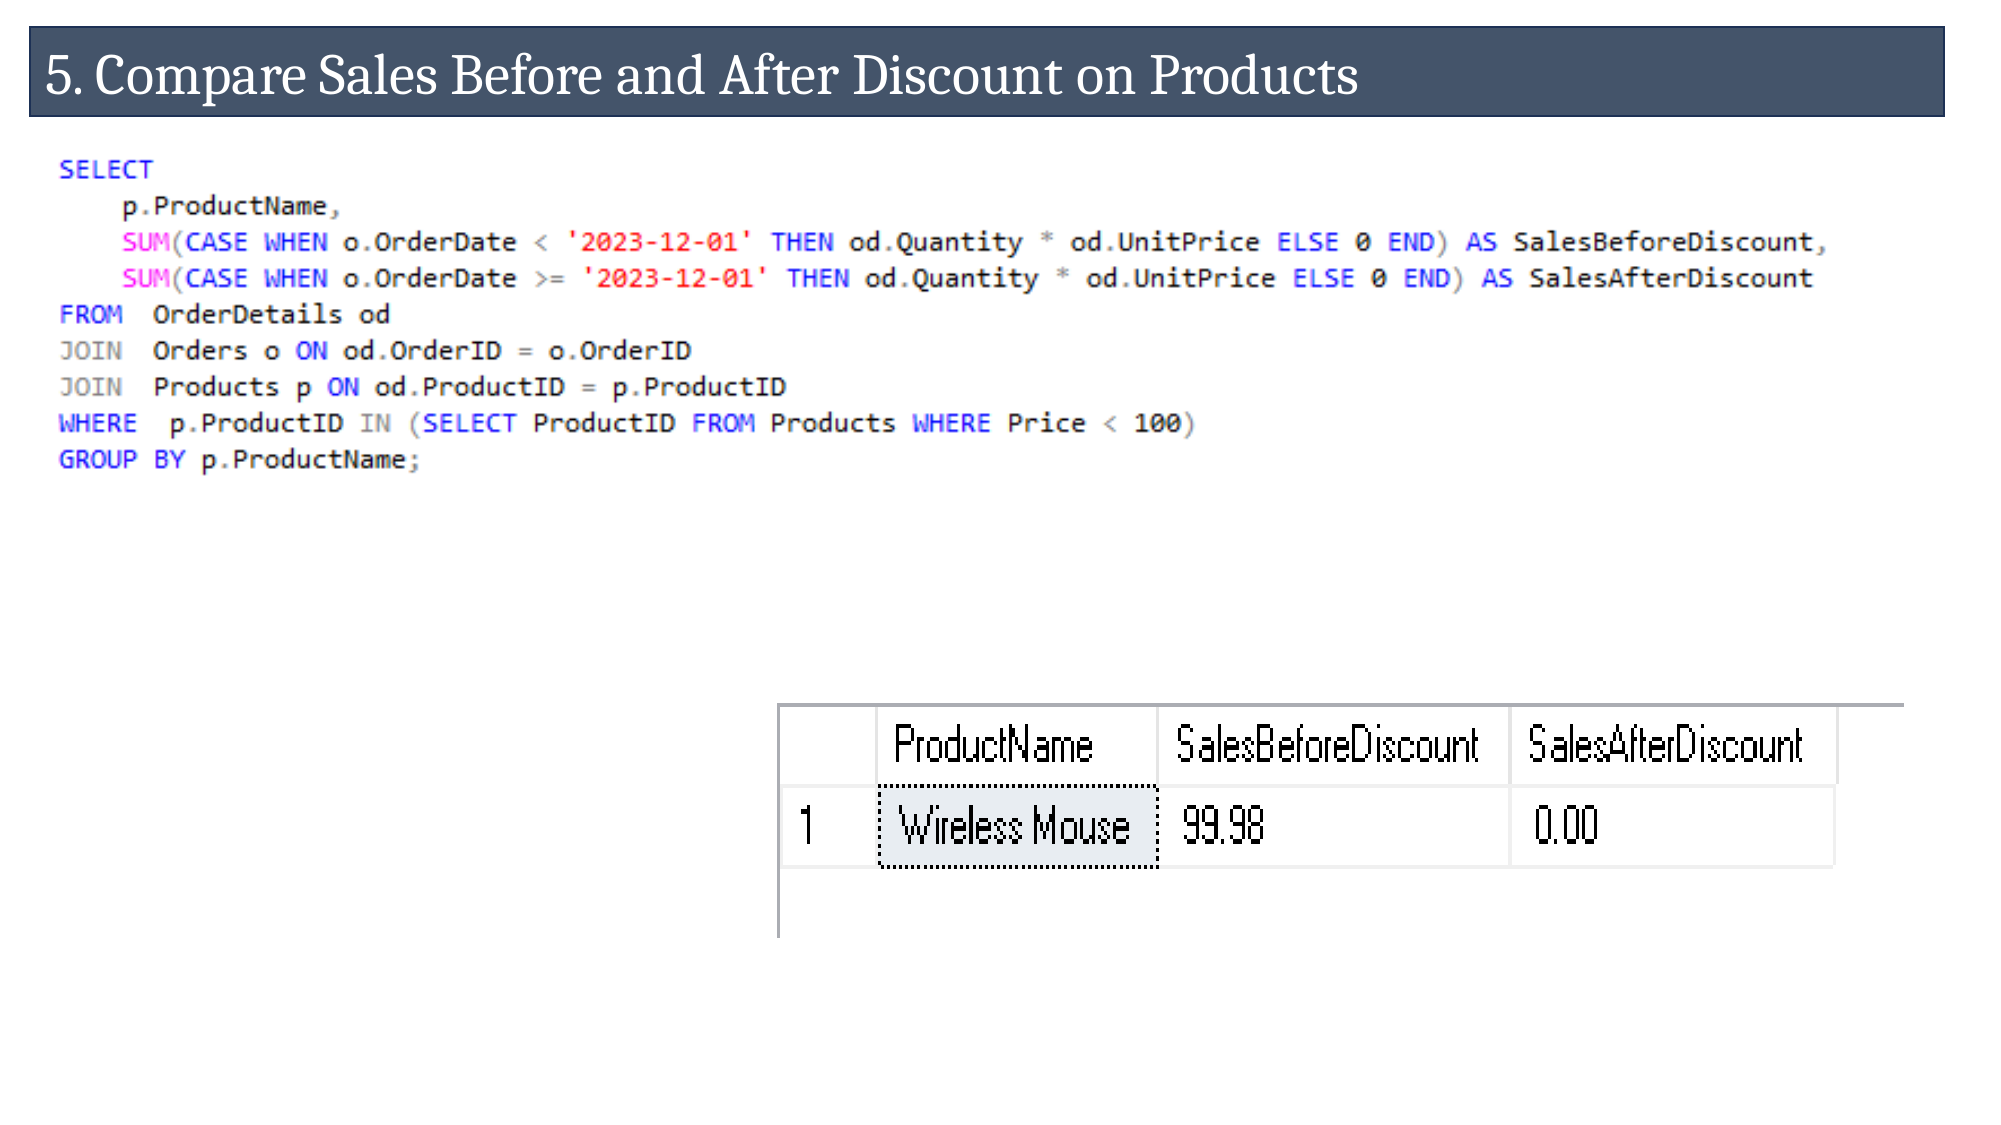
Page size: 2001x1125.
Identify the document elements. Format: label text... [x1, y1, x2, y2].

text_box 5. Compare Sales Before and After Discount on Products [29, 26, 1945, 117]
picture [30, 136, 1889, 505]
picture [777, 703, 1904, 938]
